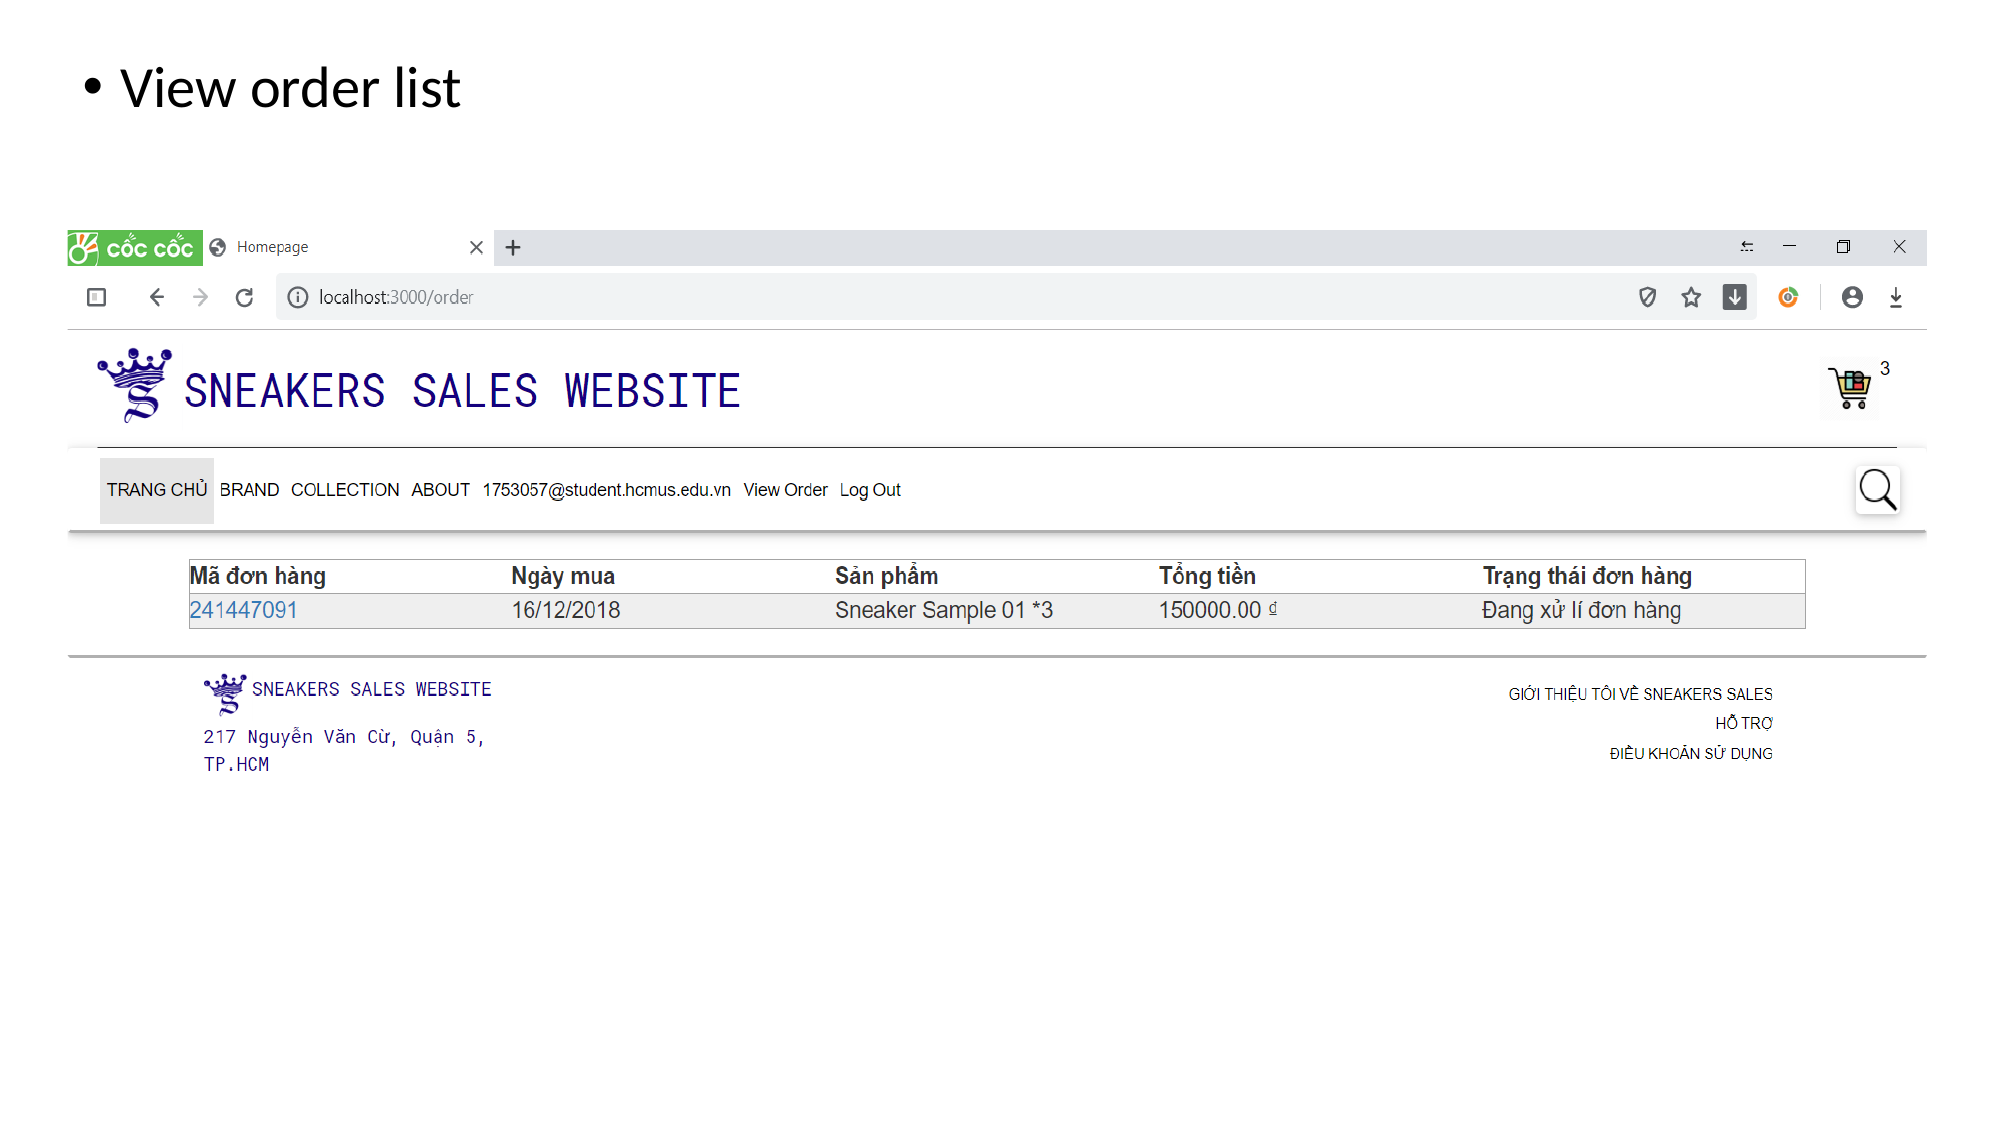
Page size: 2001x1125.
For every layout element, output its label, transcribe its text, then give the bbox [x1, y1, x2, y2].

list View order list [67, 50, 525, 185]
picture [67, 230, 1927, 818]
